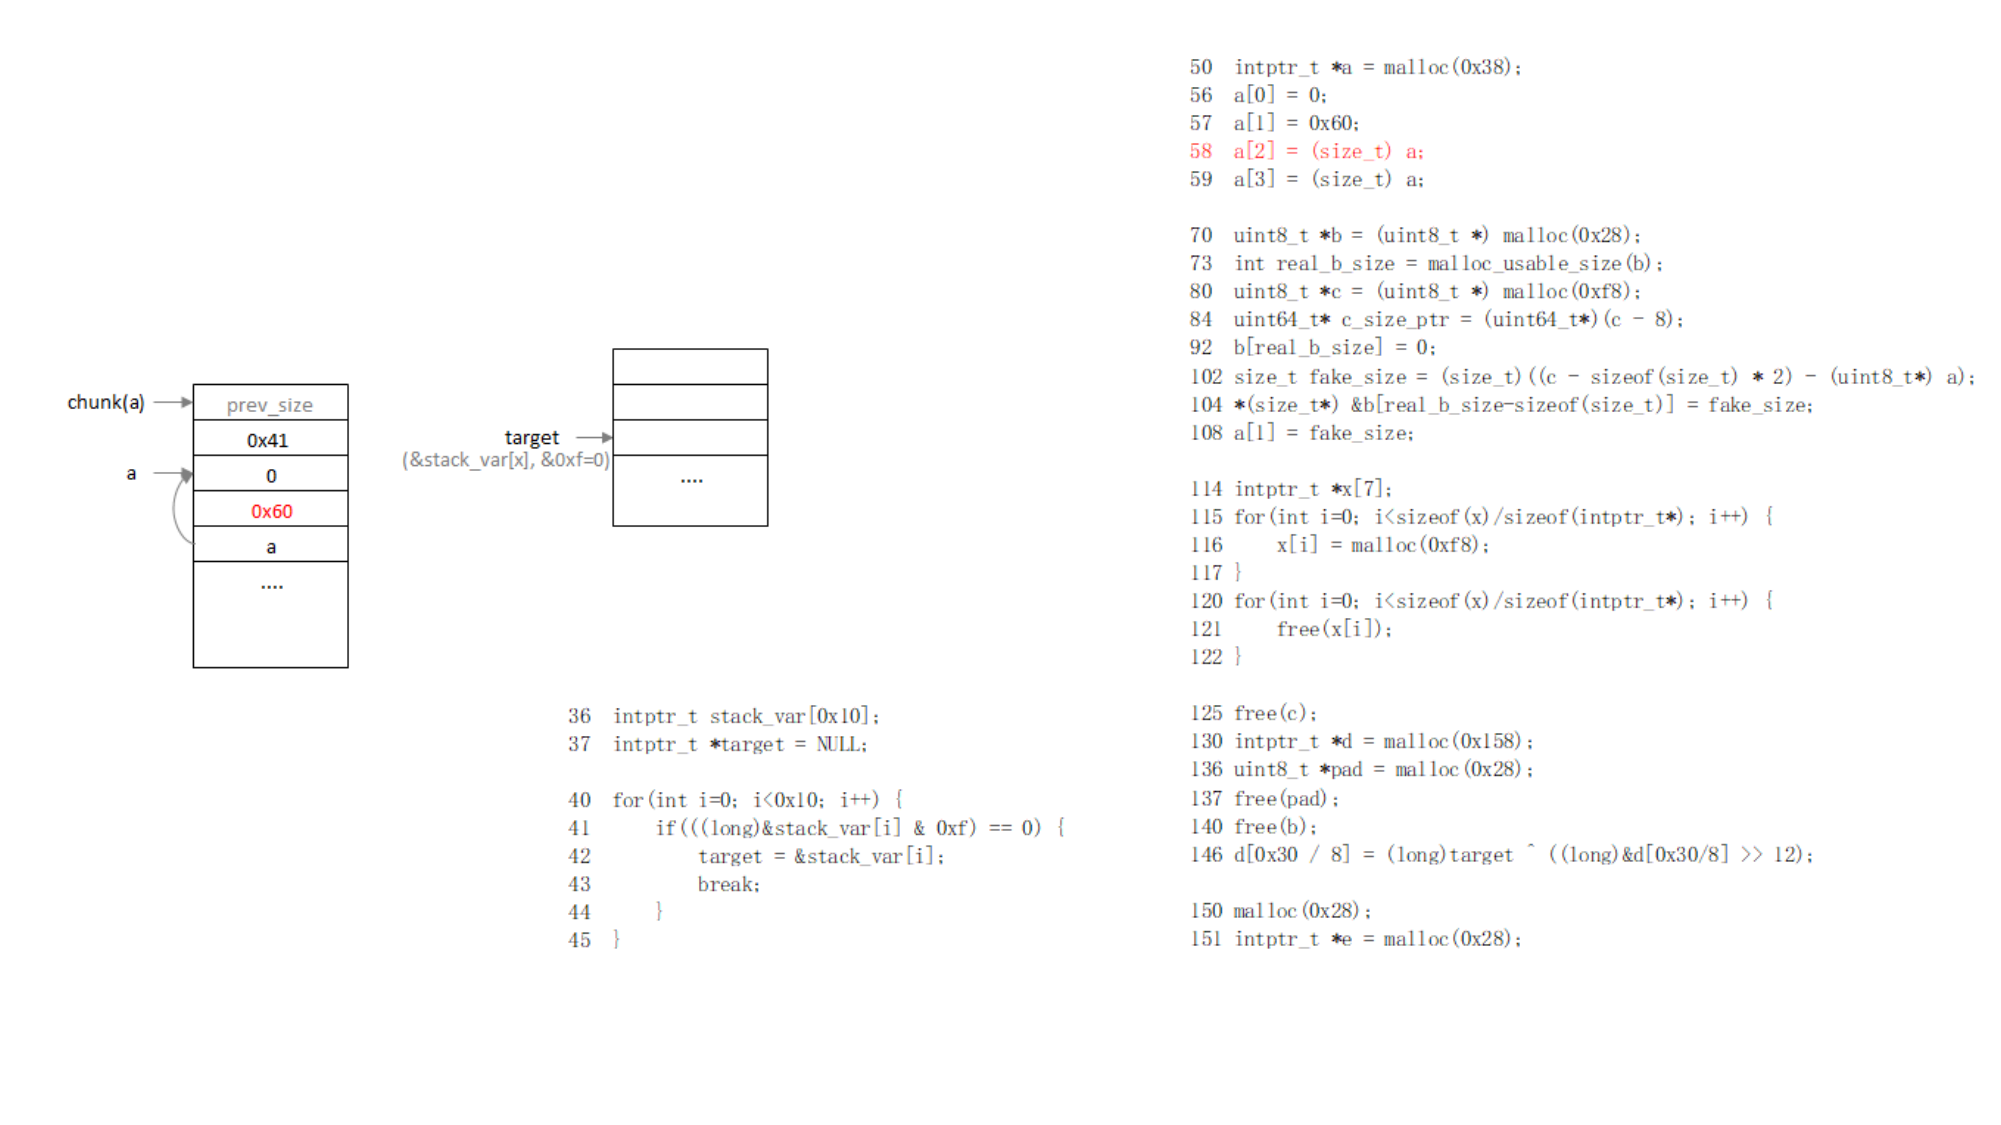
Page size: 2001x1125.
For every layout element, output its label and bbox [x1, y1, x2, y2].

picture [0, 0, 2000, 971]
